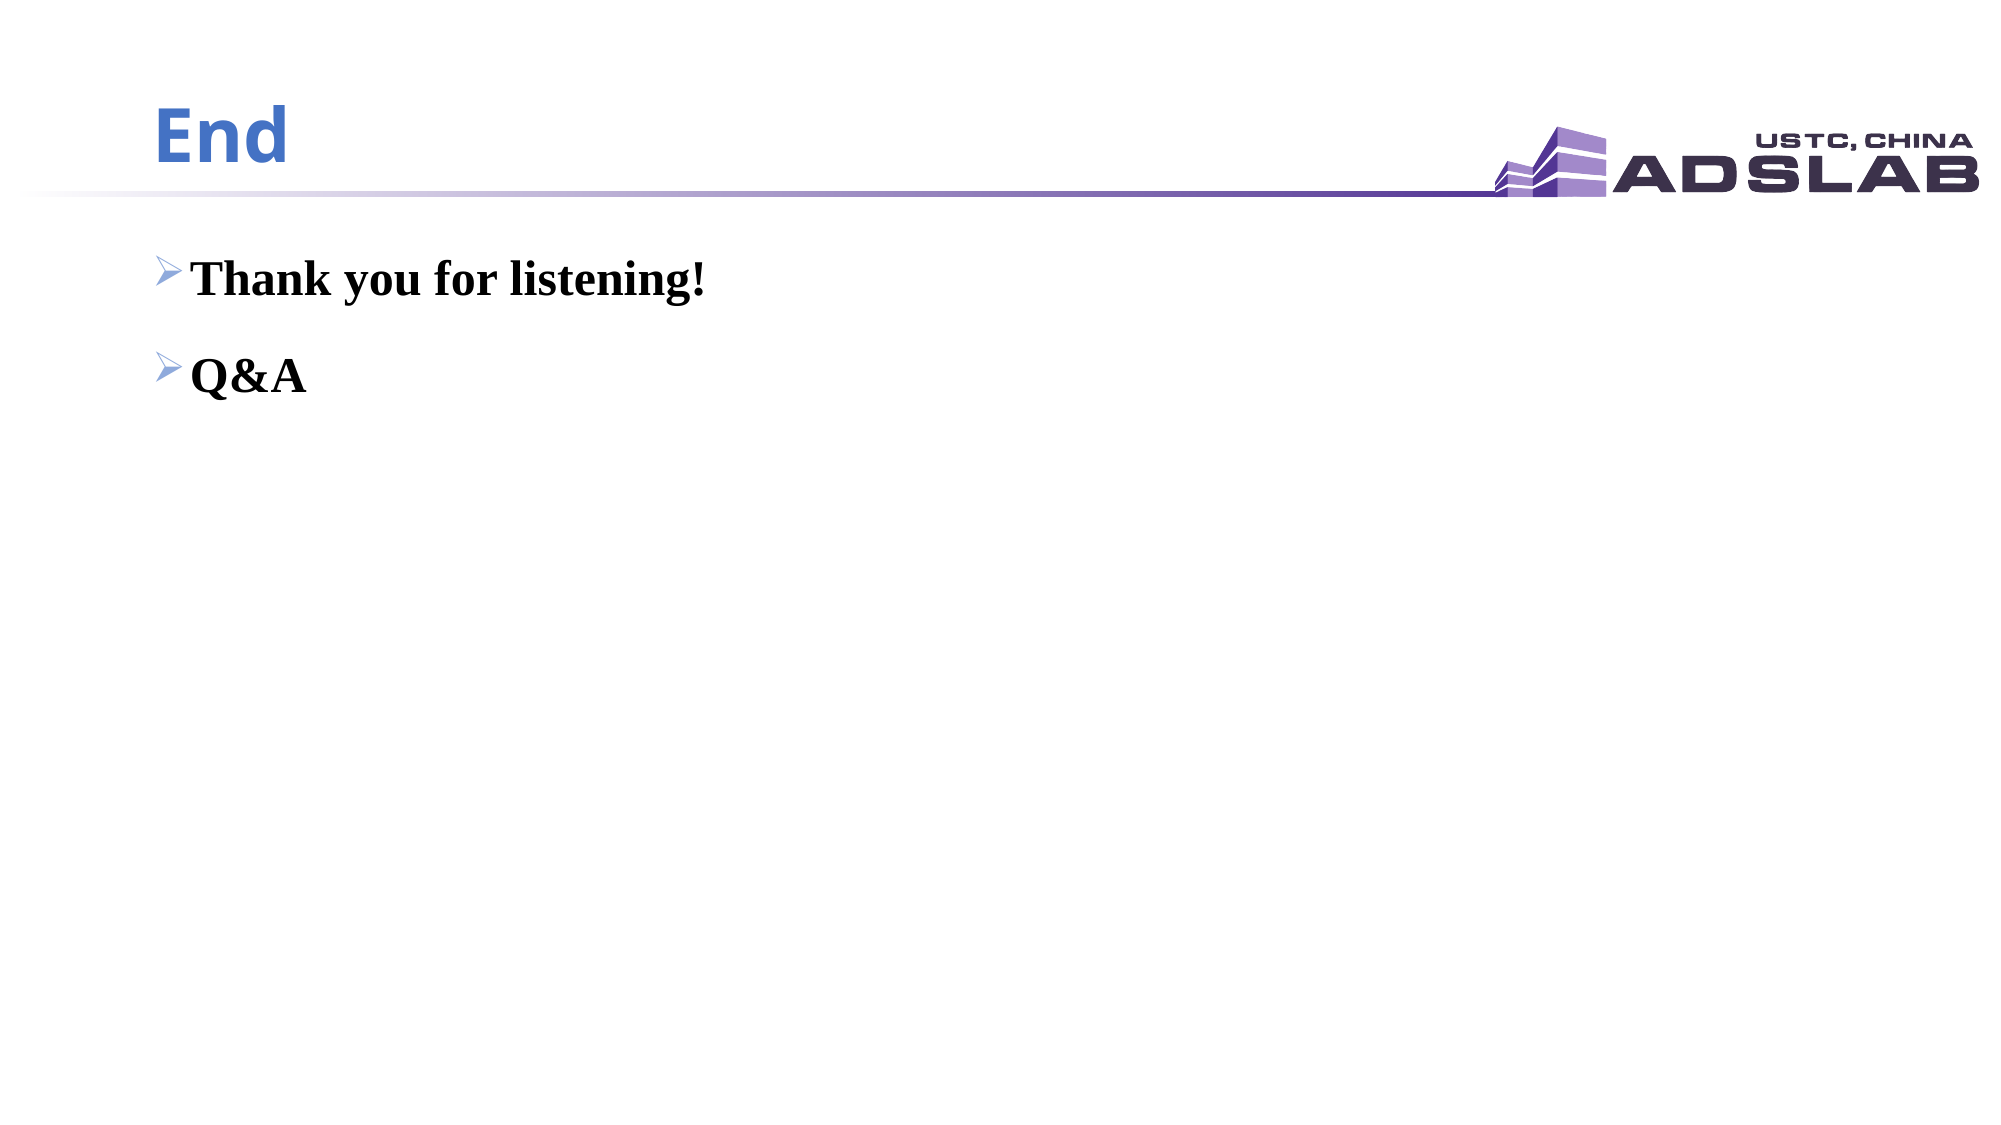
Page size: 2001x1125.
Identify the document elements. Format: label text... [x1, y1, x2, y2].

picture [1488, 124, 1985, 198]
list Thank you for listening! Q&A [137, 226, 1863, 1014]
title End [137, 59, 1863, 187]
